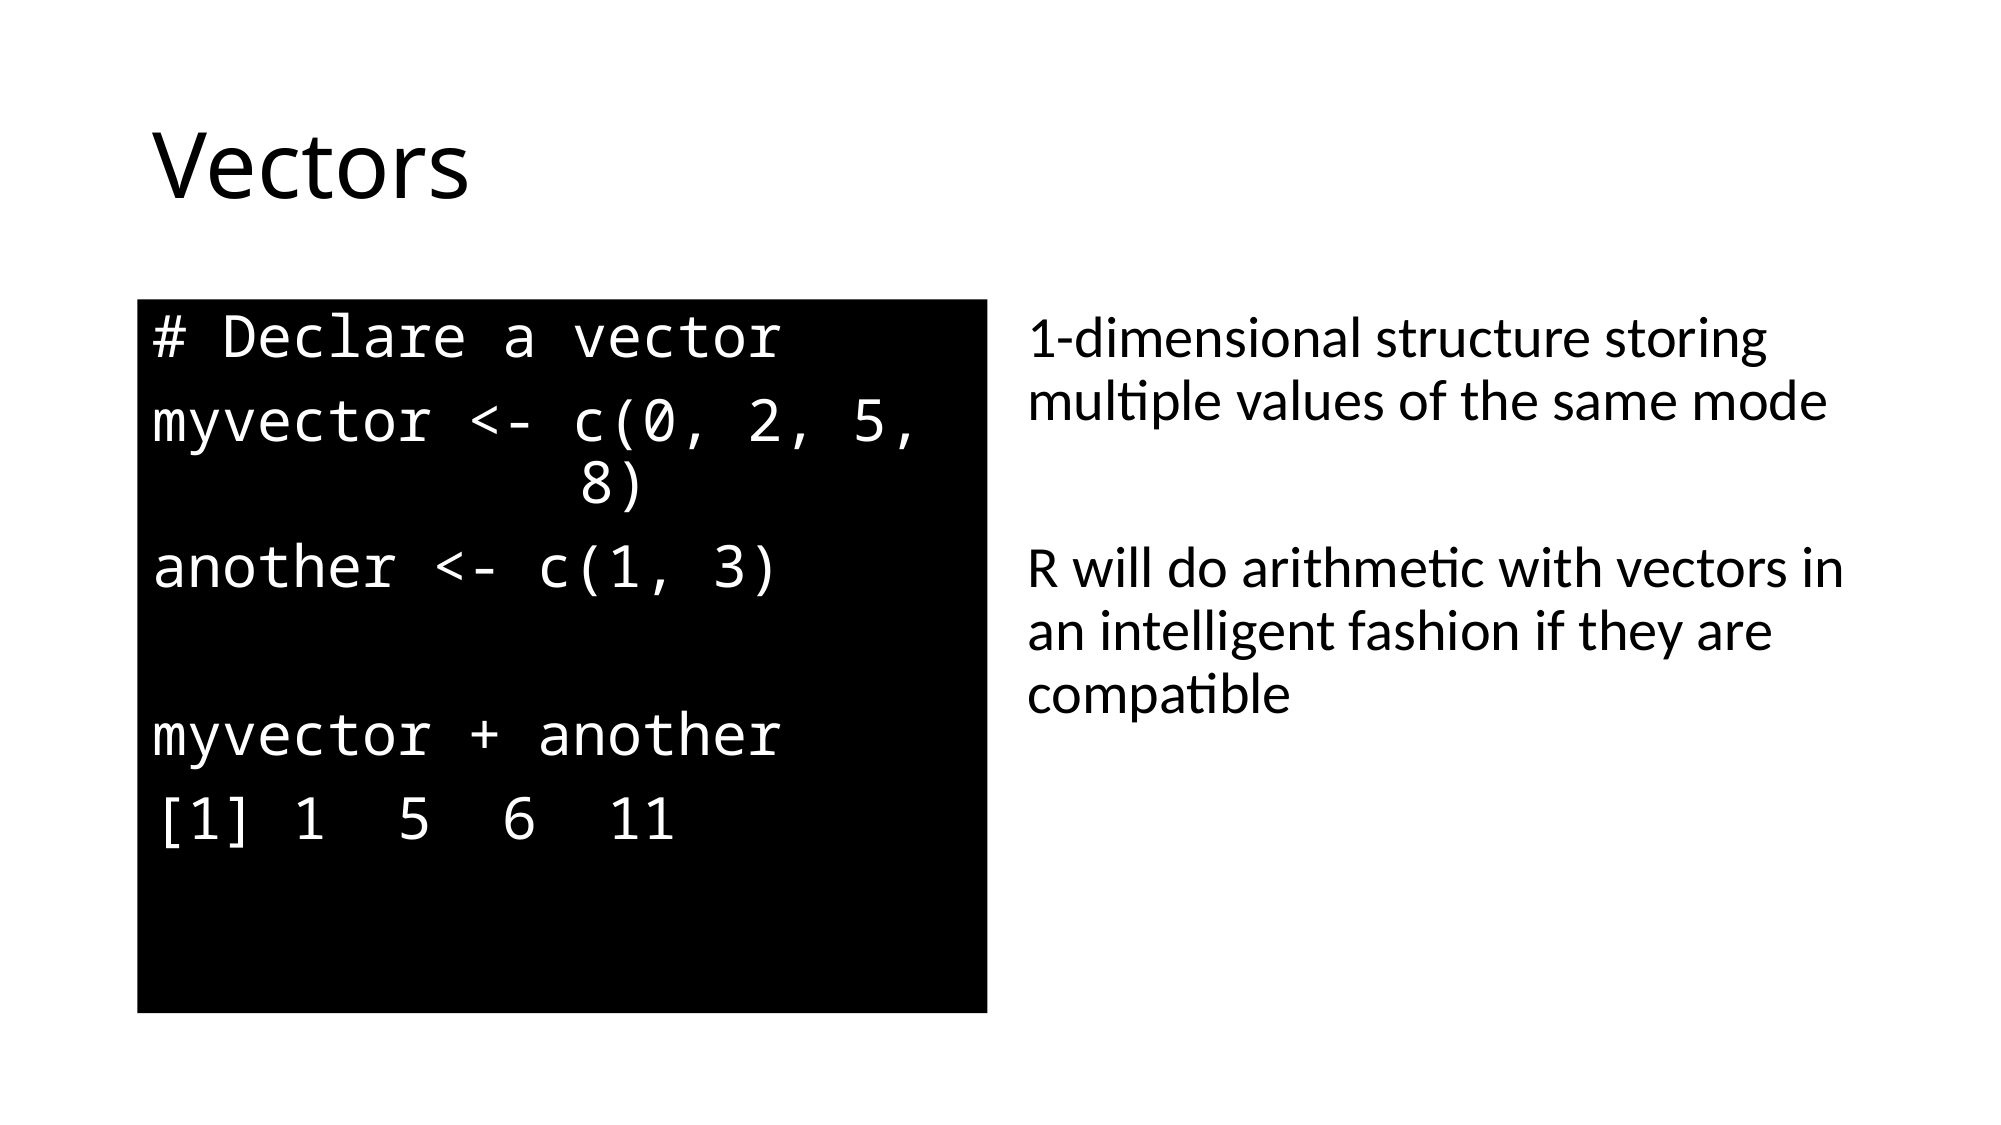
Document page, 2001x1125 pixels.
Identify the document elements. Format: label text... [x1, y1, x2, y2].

title Vectors [137, 59, 1863, 278]
list 1-dimensional structure storing multiple values of the same mode R will do arithmetic with vectors in an intelligent fashion if they are compatible [1012, 299, 1863, 1014]
list # Declare a vector myvector <- c(0, 2, 5, 8) another <- c(1, 3) myvector + another [1] 1 5 6 11 [137, 299, 988, 1014]
